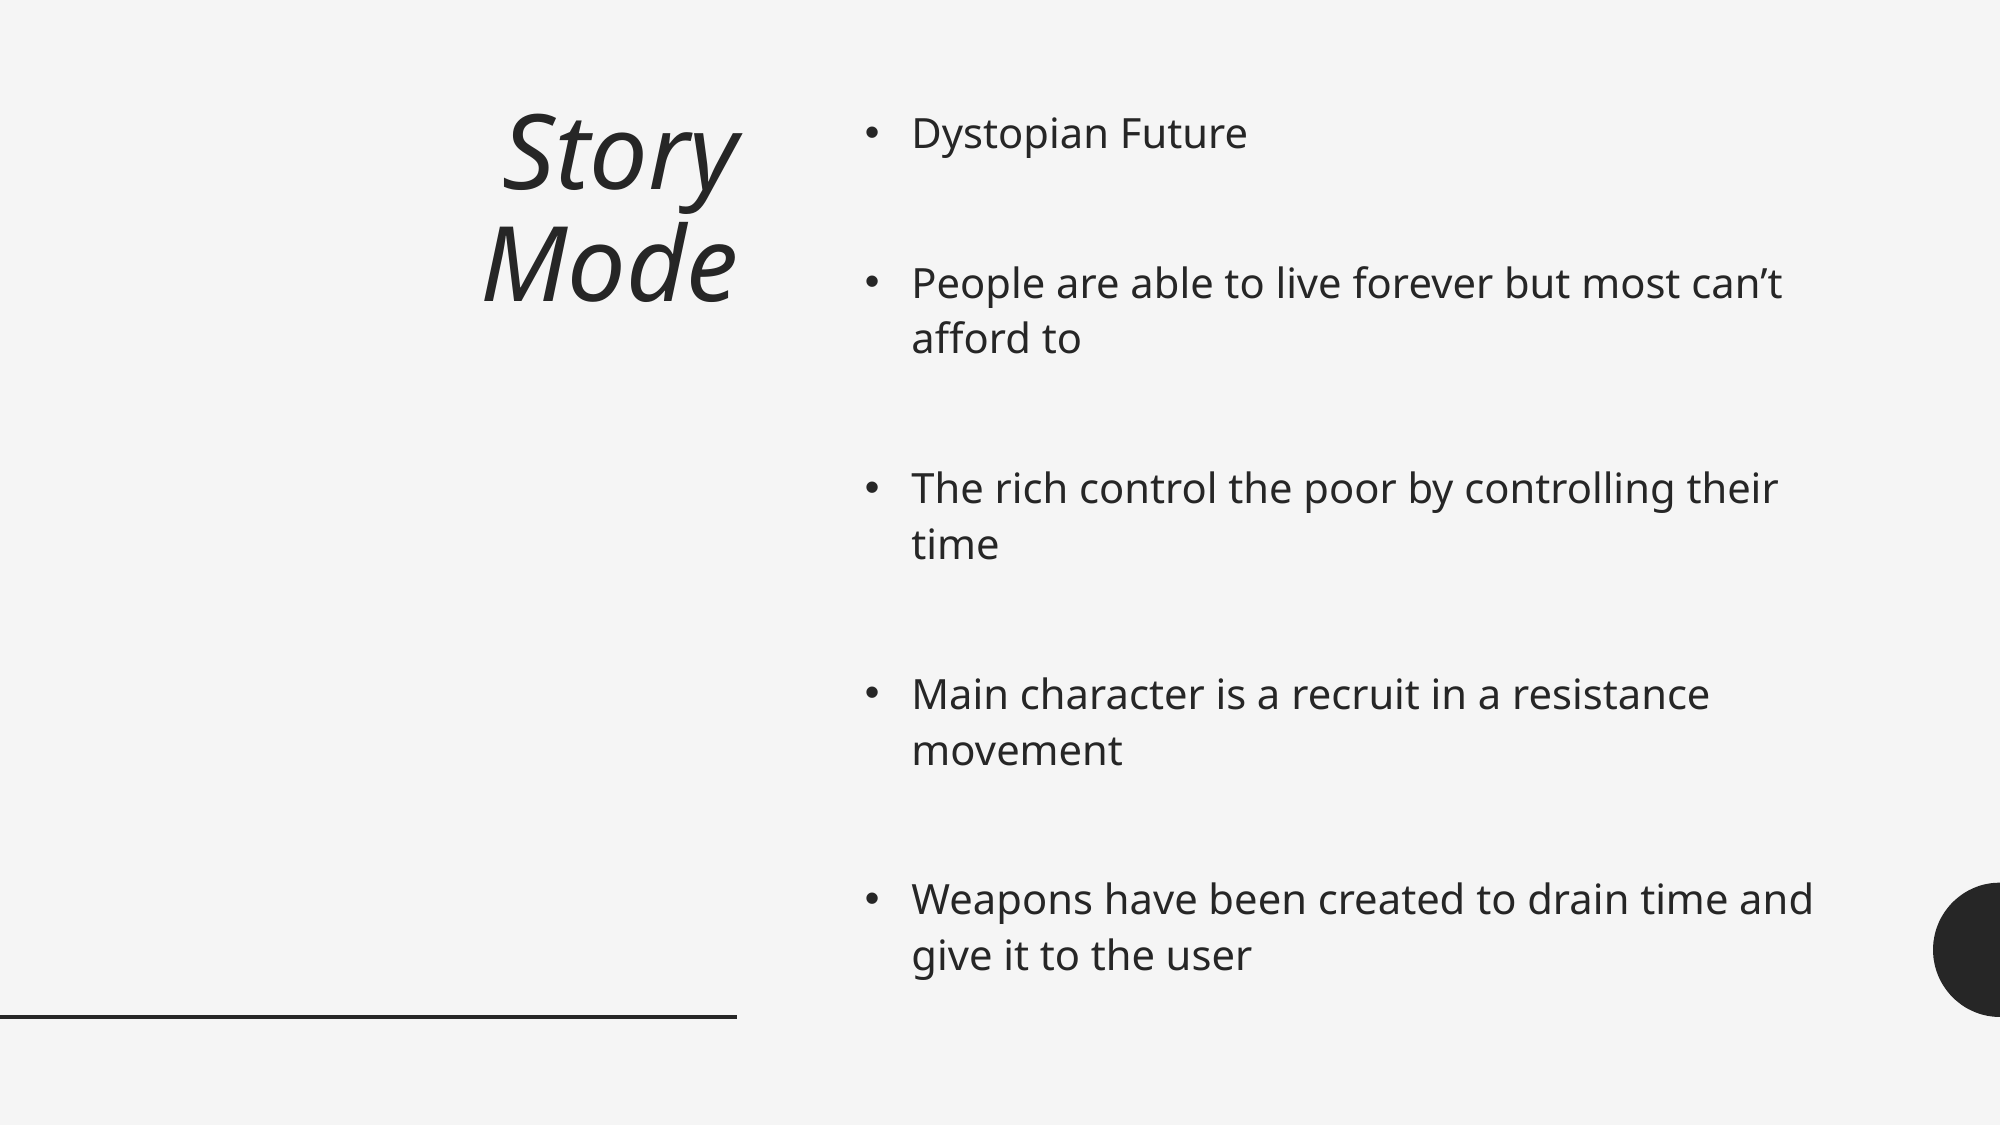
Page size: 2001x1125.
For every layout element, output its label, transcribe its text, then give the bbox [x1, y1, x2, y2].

title Story Mode [125, 91, 754, 905]
list Dystopian Future People are able to live forever but most can’t afford to The rich control the poor by controlling their time Main character is a recruit in a resistance movement Weapons have been created to drain time and give it to the user [849, 93, 1875, 1022]
